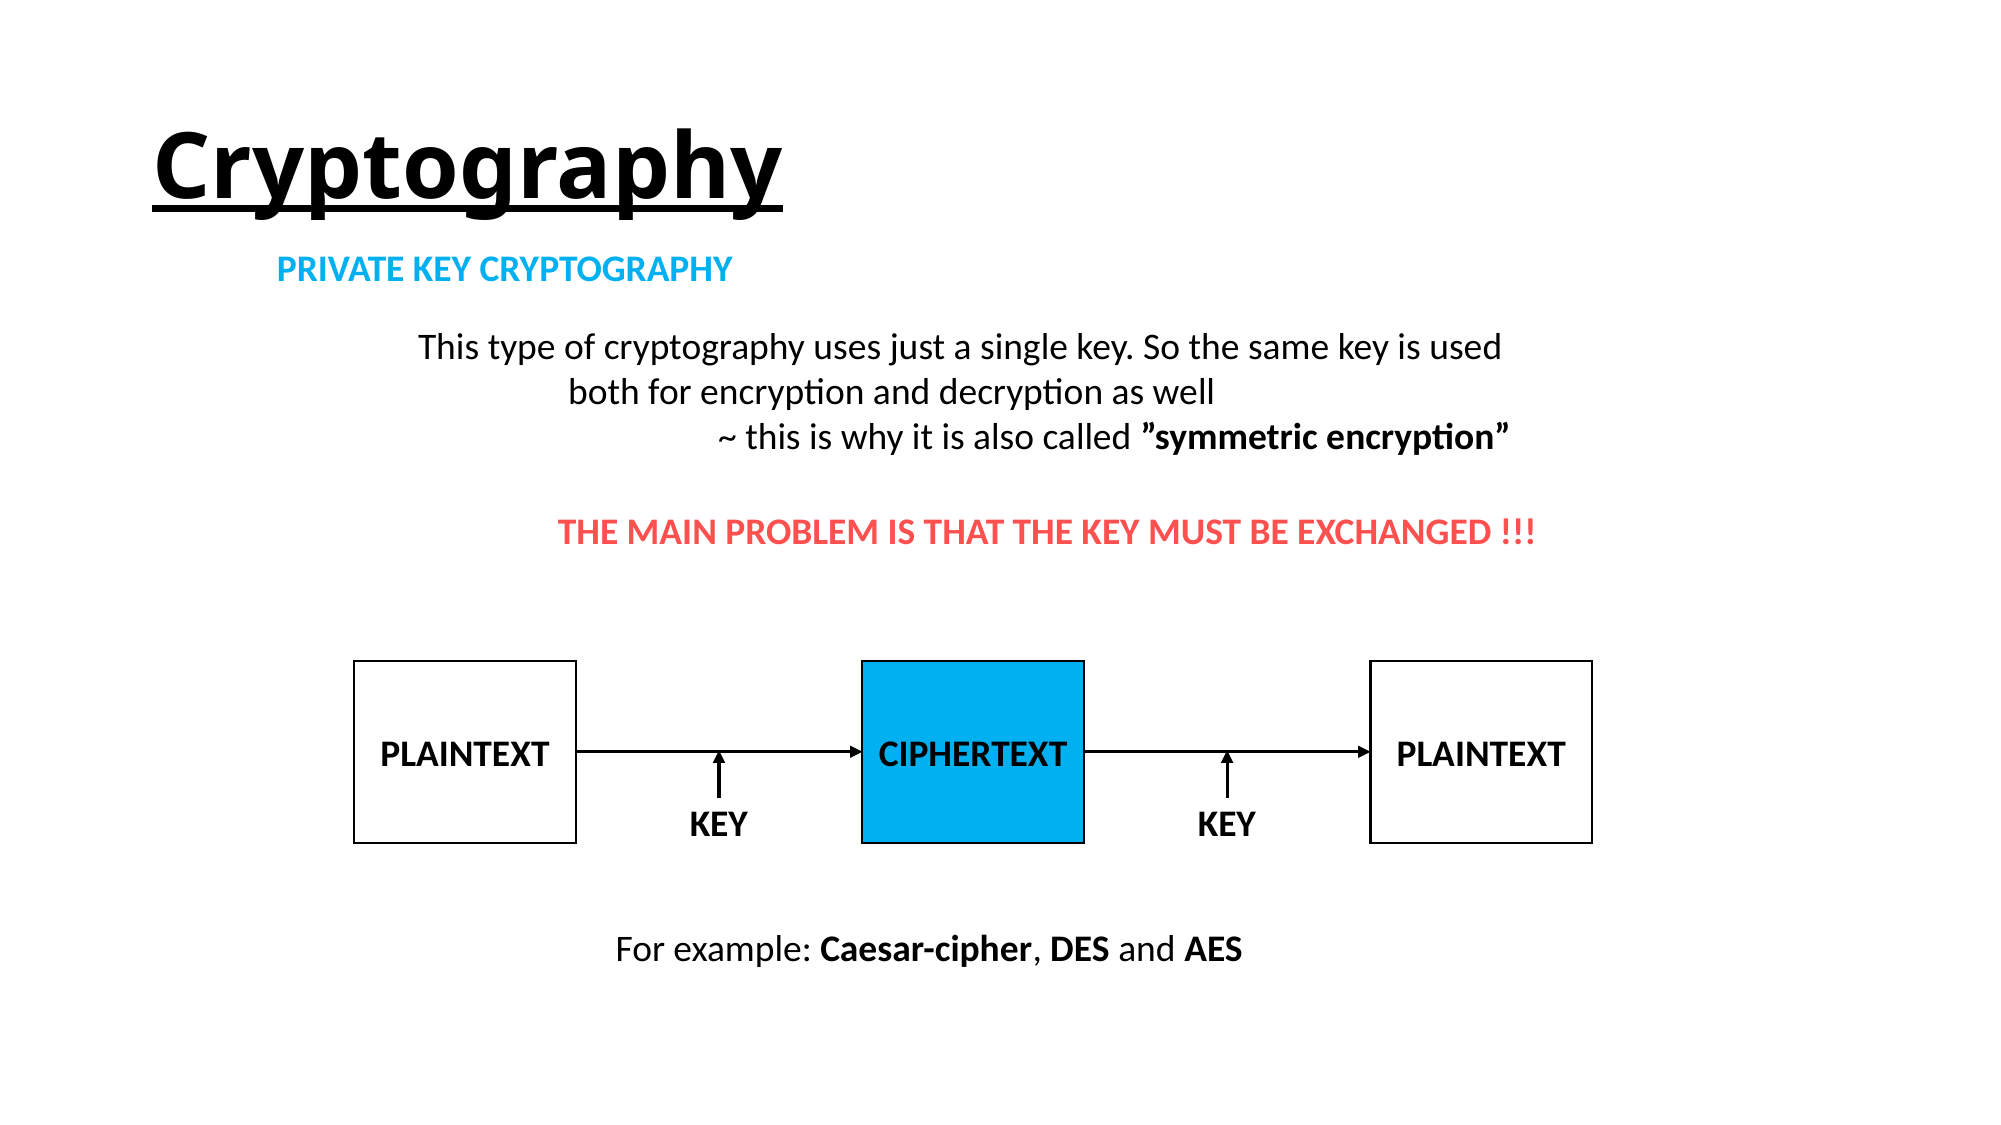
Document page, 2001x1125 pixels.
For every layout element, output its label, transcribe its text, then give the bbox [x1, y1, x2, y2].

text_box KEY [1183, 791, 1272, 852]
title Cryptography [137, 59, 1863, 278]
text_box PRIVATE KEY CRYPTOGRAPHY [262, 236, 748, 297]
text_box THE MAIN PROBLEM IS THAT THE KEY MUST BE EXCHANGED !!! [543, 499, 1553, 560]
text_box For example: Caesar-cipher, DES and AES [600, 916, 1258, 976]
text_box This type of cryptography uses just a single key. So the same key is used both for encryption and decryption as well ~ this is why it is also called ”symmetric encryption” [403, 314, 1526, 465]
text_box PLAINTEXT [353, 660, 577, 844]
text_box CIPHERTEXT [861, 660, 1085, 844]
text_box KEY [675, 791, 763, 852]
text_box PLAINTEXT [1369, 660, 1593, 844]
